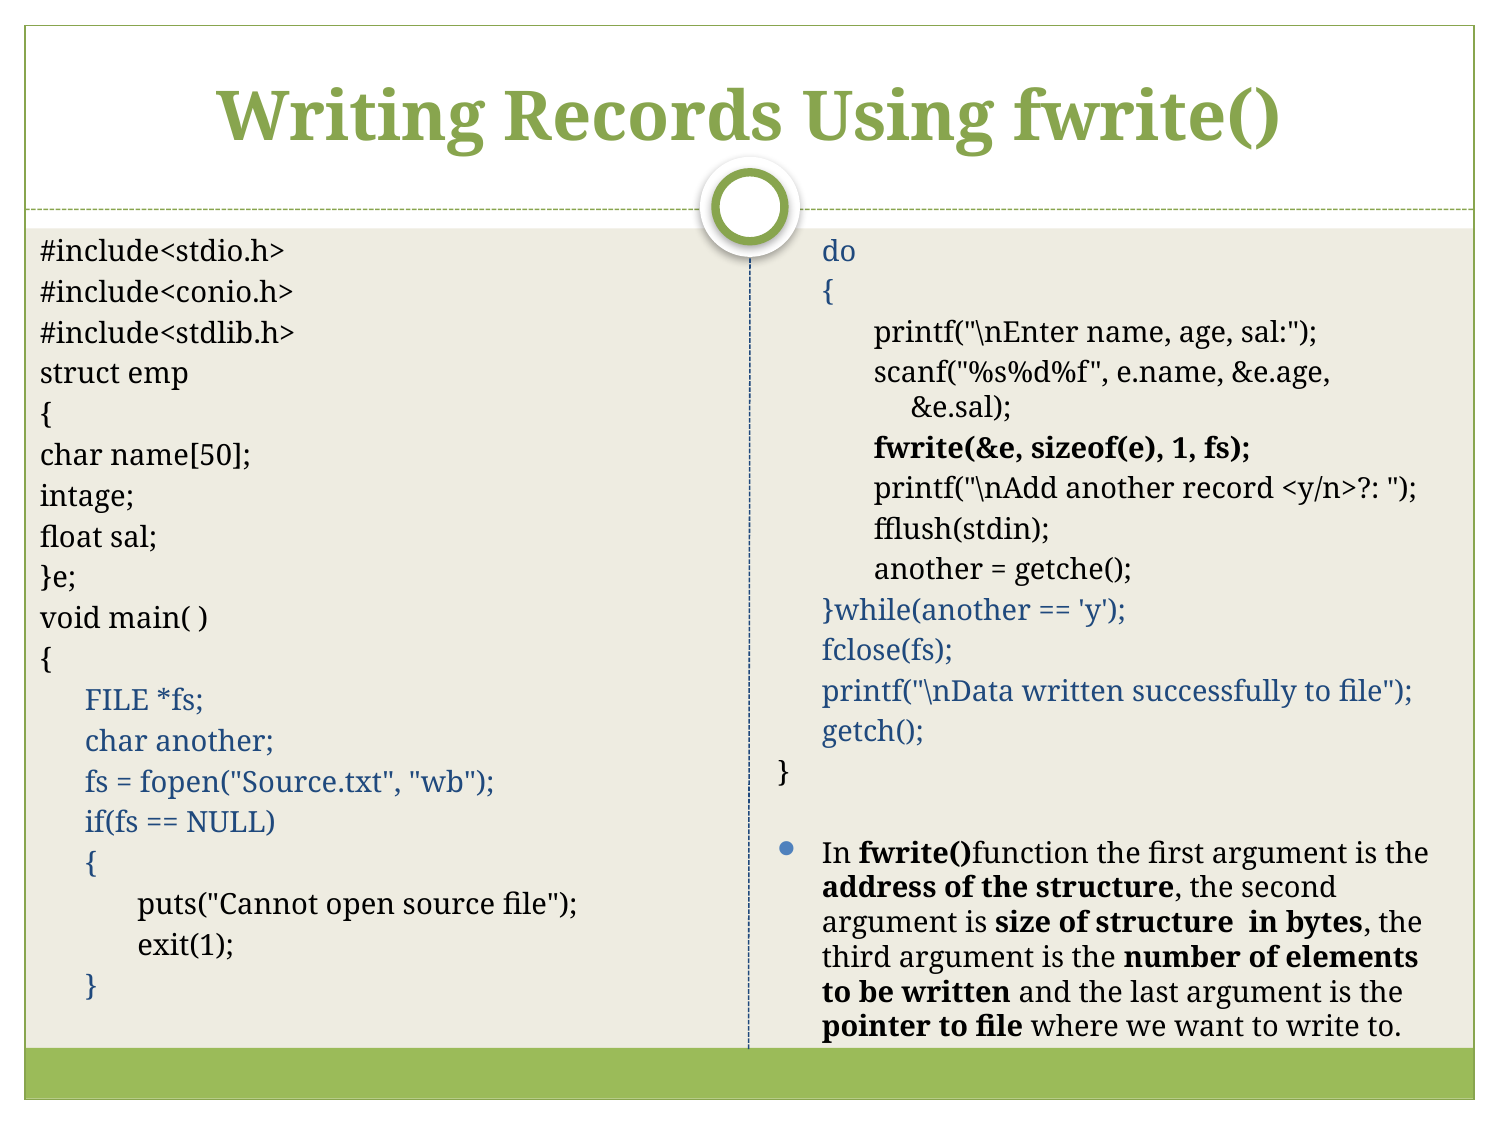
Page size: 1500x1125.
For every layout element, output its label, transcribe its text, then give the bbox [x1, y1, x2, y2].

list #include<stdio.h> #include<conio.h> #include<stdlib.h> struct emp { char name[50]; intage; float sal; }e; void main( ) { FILE *fs; char another; fs = fopen("Source.txt", "wb"); if(fs == NULL) { puts("Cannot open source file"); exit(1); } [24, 224, 712, 1050]
list do { printf("\nEnter name, age, sal:"); scanf("%s%d%f", e.name, &e.age, &e.sal); fwrite(&e, sizeof(e), 1, fs); printf("\nAdd another record <y/n>?: "); fflush(stdin); another = getche(); }while(another == 'y'); fclose(fs); printf("\nData written successfully to file"); getch(); } In fwrite()function the first argument is the address of the structure, the second argument is size of structure in bytes, the third argument is the number of elements to be written and the last argument is the pointer to file where we want to write to. [762, 224, 1450, 1050]
title Writing Records Using fwrite() [49, 37, 1450, 162]
